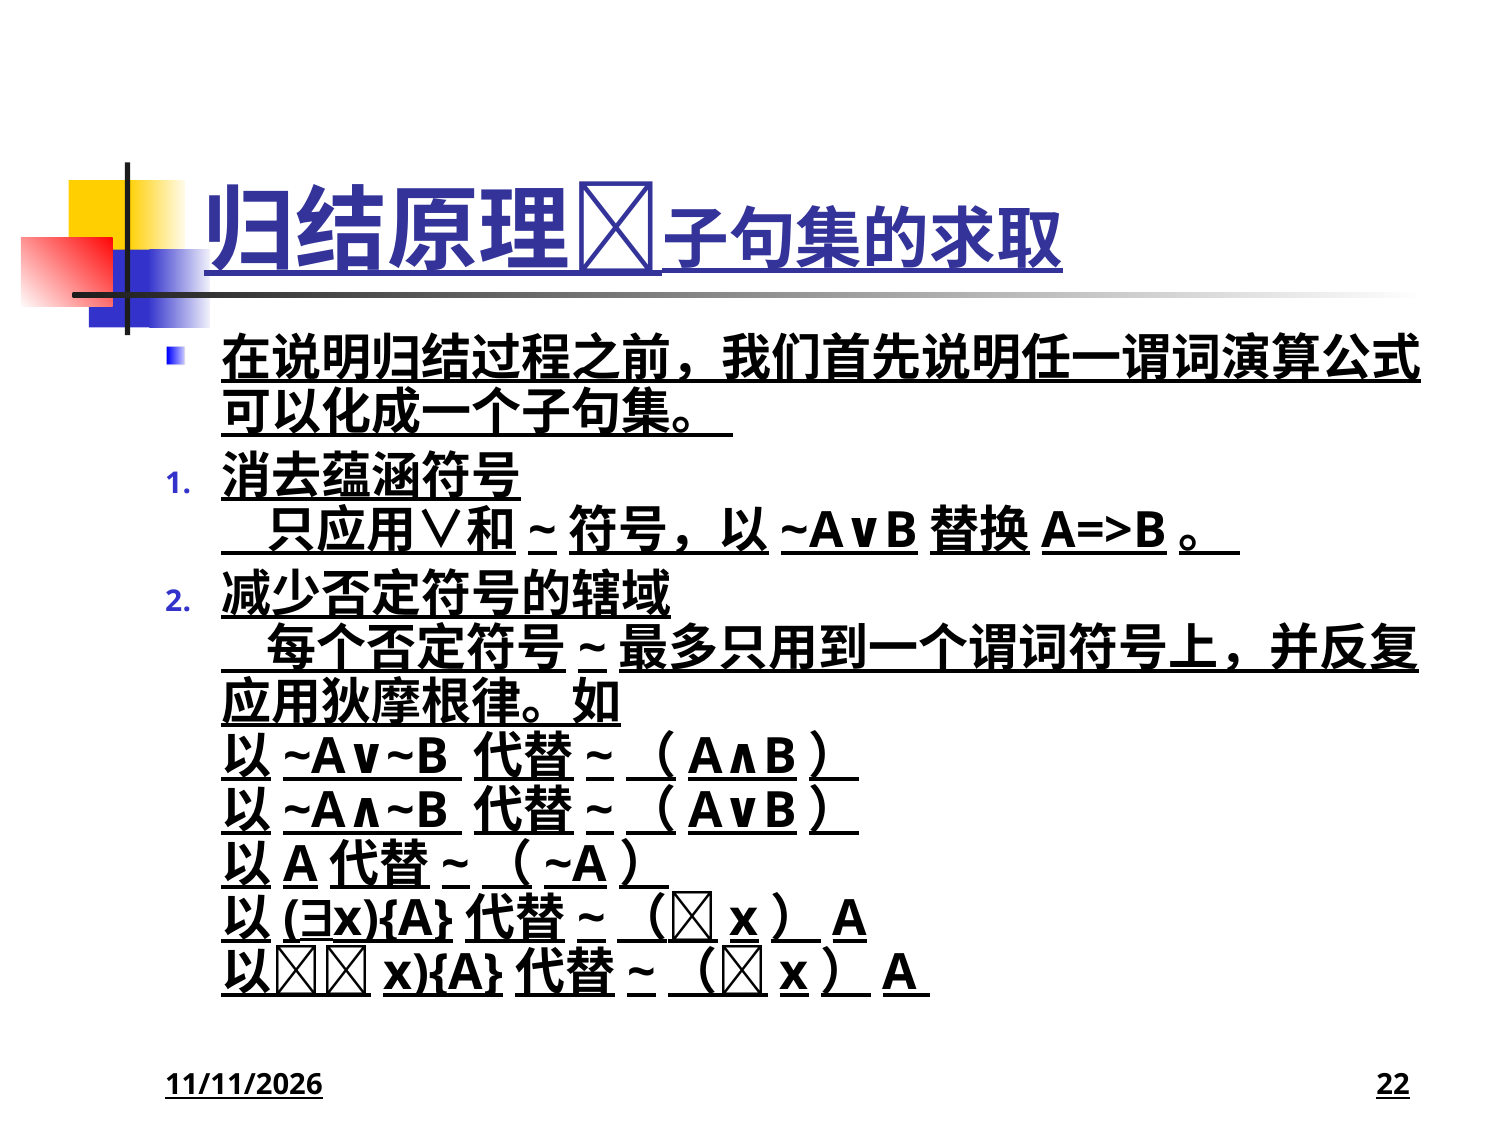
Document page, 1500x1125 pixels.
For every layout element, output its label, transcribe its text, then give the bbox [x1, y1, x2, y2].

picture [165, 345, 187, 367]
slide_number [149, 1037, 463, 1113]
slide_number 22 [1112, 1075, 1426, 1113]
list 在说明归结过程之前，我们首先说明任一谓词演算公式可以化成一个子句集。 消去蕴涵符号 只应用∨和~符号，以~A∨B替换A=>B。 减少否定符号的辖域 每个否定符号~最多只用到一个谓词符号上，并反复应用狄摩根律。如 以~A∨~B 代替~（A∧B） 以~A∧~B 代替~（A∨B） 以A代替~（~A） 以(x){A}代替~（x）A 以x){A}代替~（x）A [150, 324, 1438, 1075]
title 归结原理子句集的求取 [188, 101, 1468, 289]
